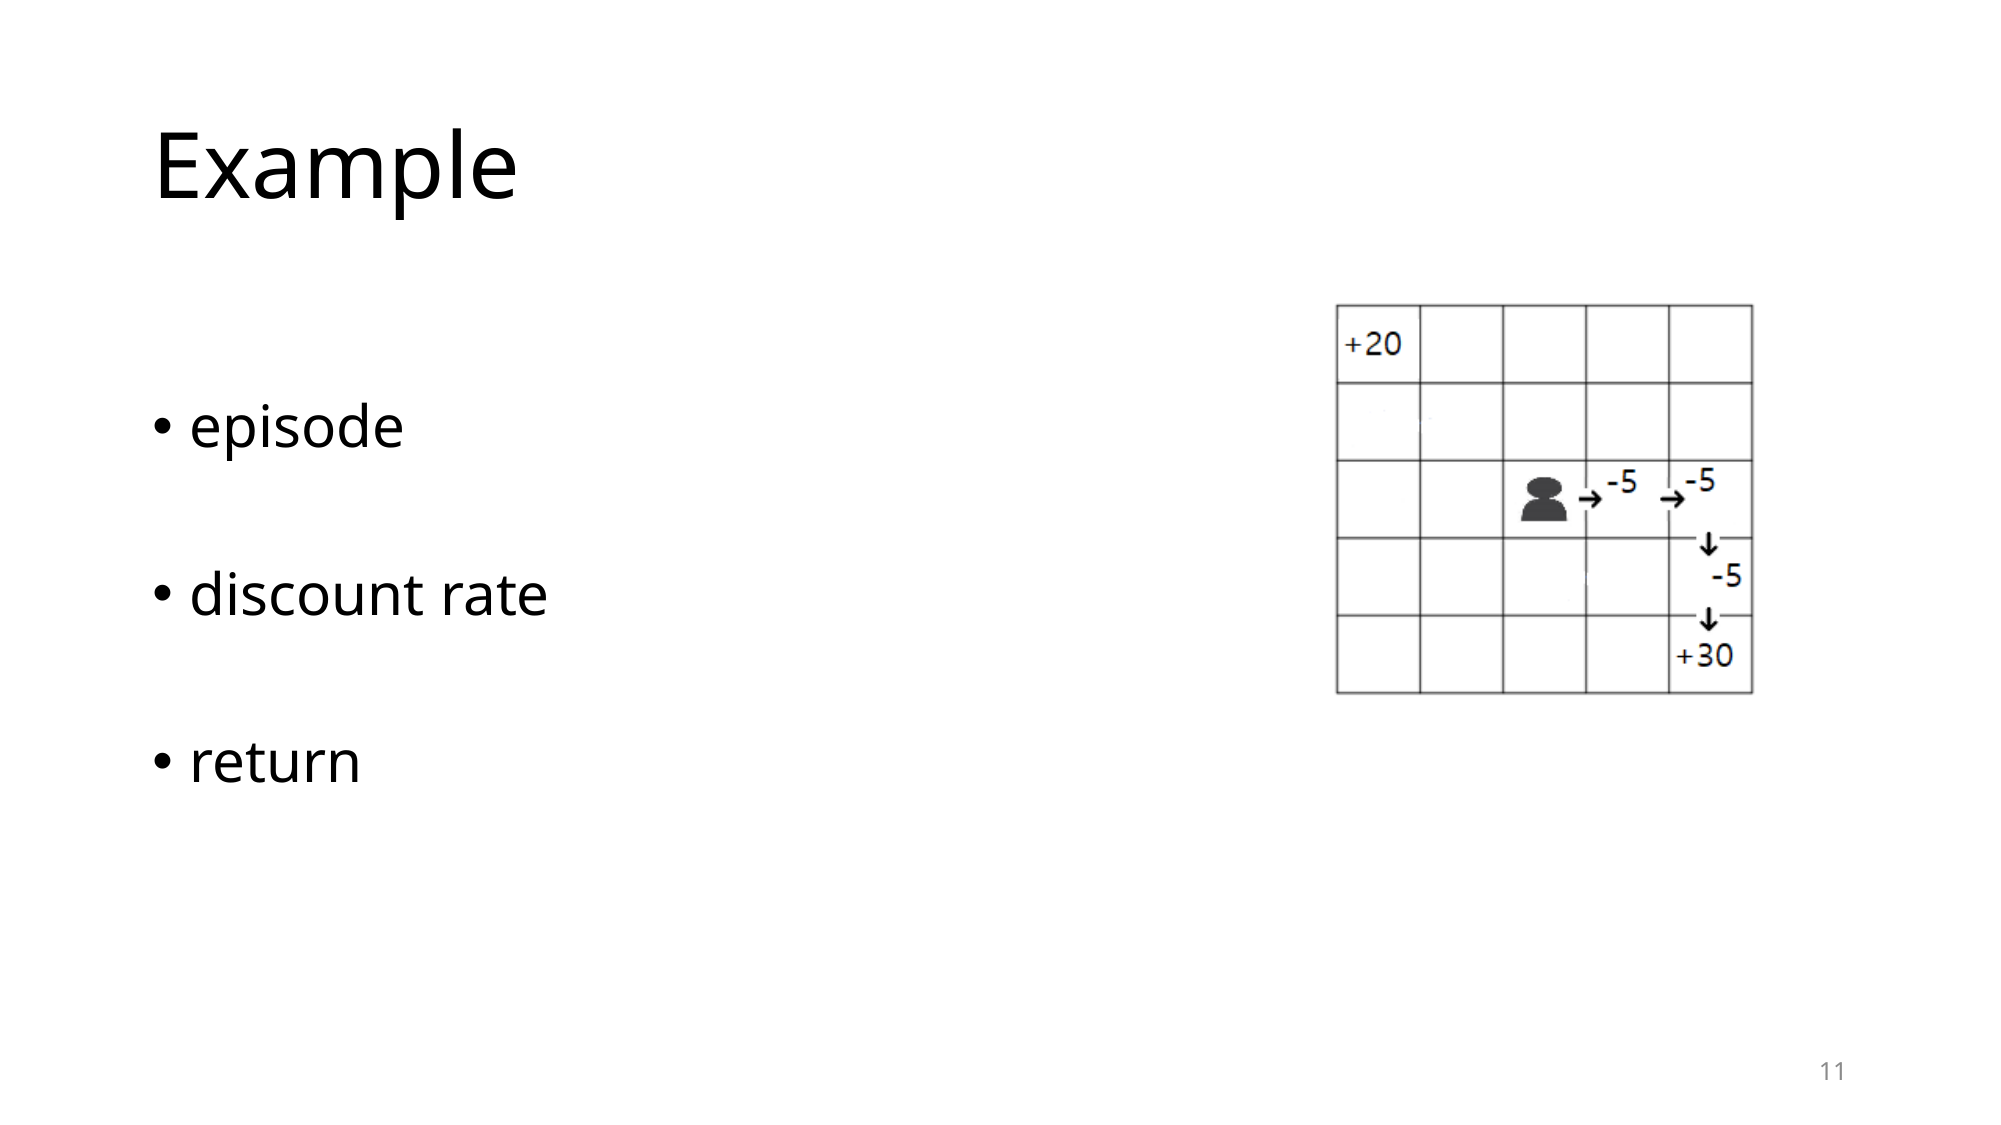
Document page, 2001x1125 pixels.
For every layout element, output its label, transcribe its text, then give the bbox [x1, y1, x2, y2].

slide_number 11 [1412, 1042, 1863, 1103]
picture [1328, 299, 1756, 703]
title Example [137, 59, 1863, 278]
